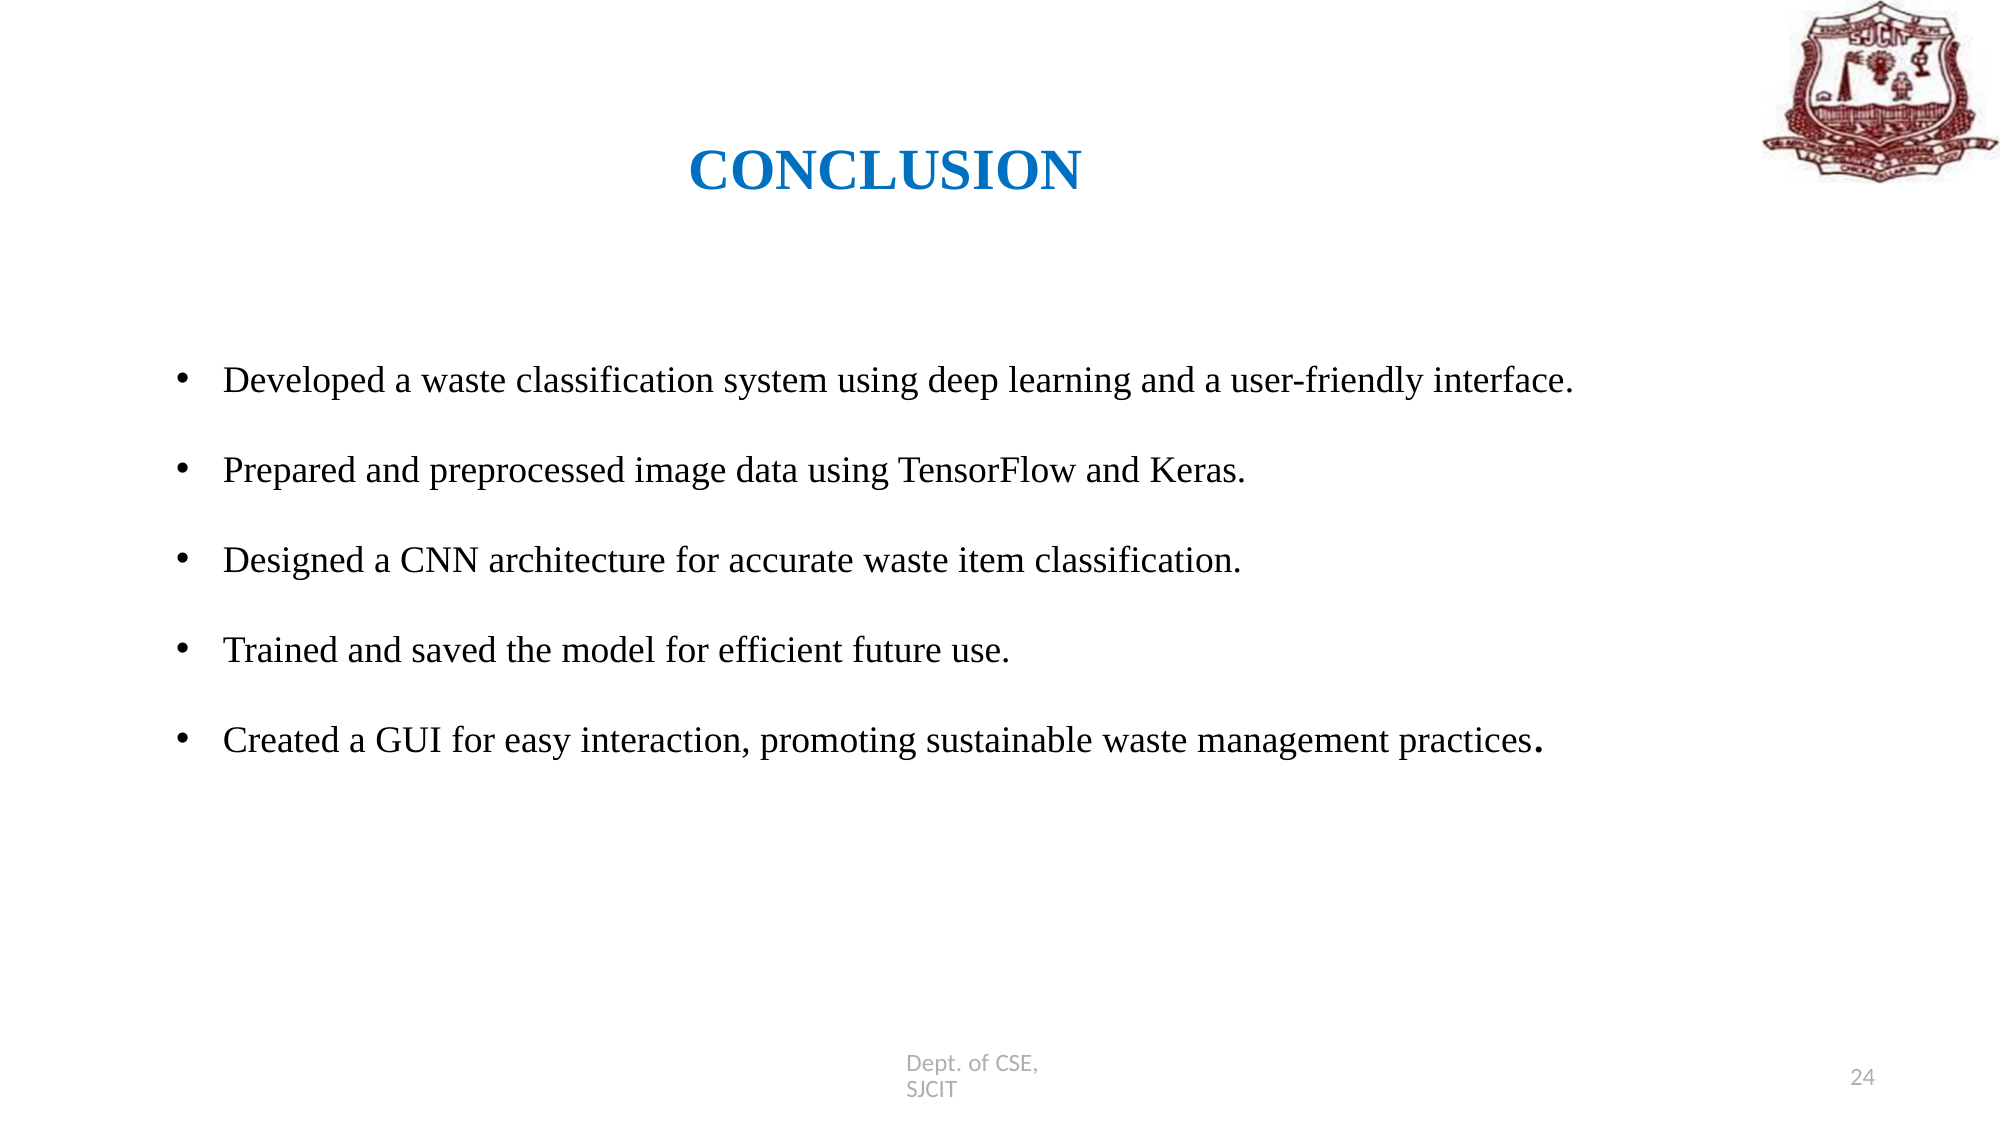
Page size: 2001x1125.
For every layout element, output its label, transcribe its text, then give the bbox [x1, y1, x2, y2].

footer Dept. of CSE, SJCIT [904, 991, 1096, 1125]
text_box [112, 250, 1926, 991]
slide_number 24 [1846, 991, 1877, 1125]
picture [1762, 0, 2000, 184]
text_box Developed a waste classification system using deep learning and a user-friendly interface. Prepared and preprocessed image data using TensorFlow and Keras. Designed a CNN architecture for accurate waste item classification. Trained and saved the model for efficient future use. Created a GUI for easy interaction, promoting sustainable waste management practices. [161, 302, 1957, 768]
text_box CONCLUSION [515, 121, 1237, 204]
